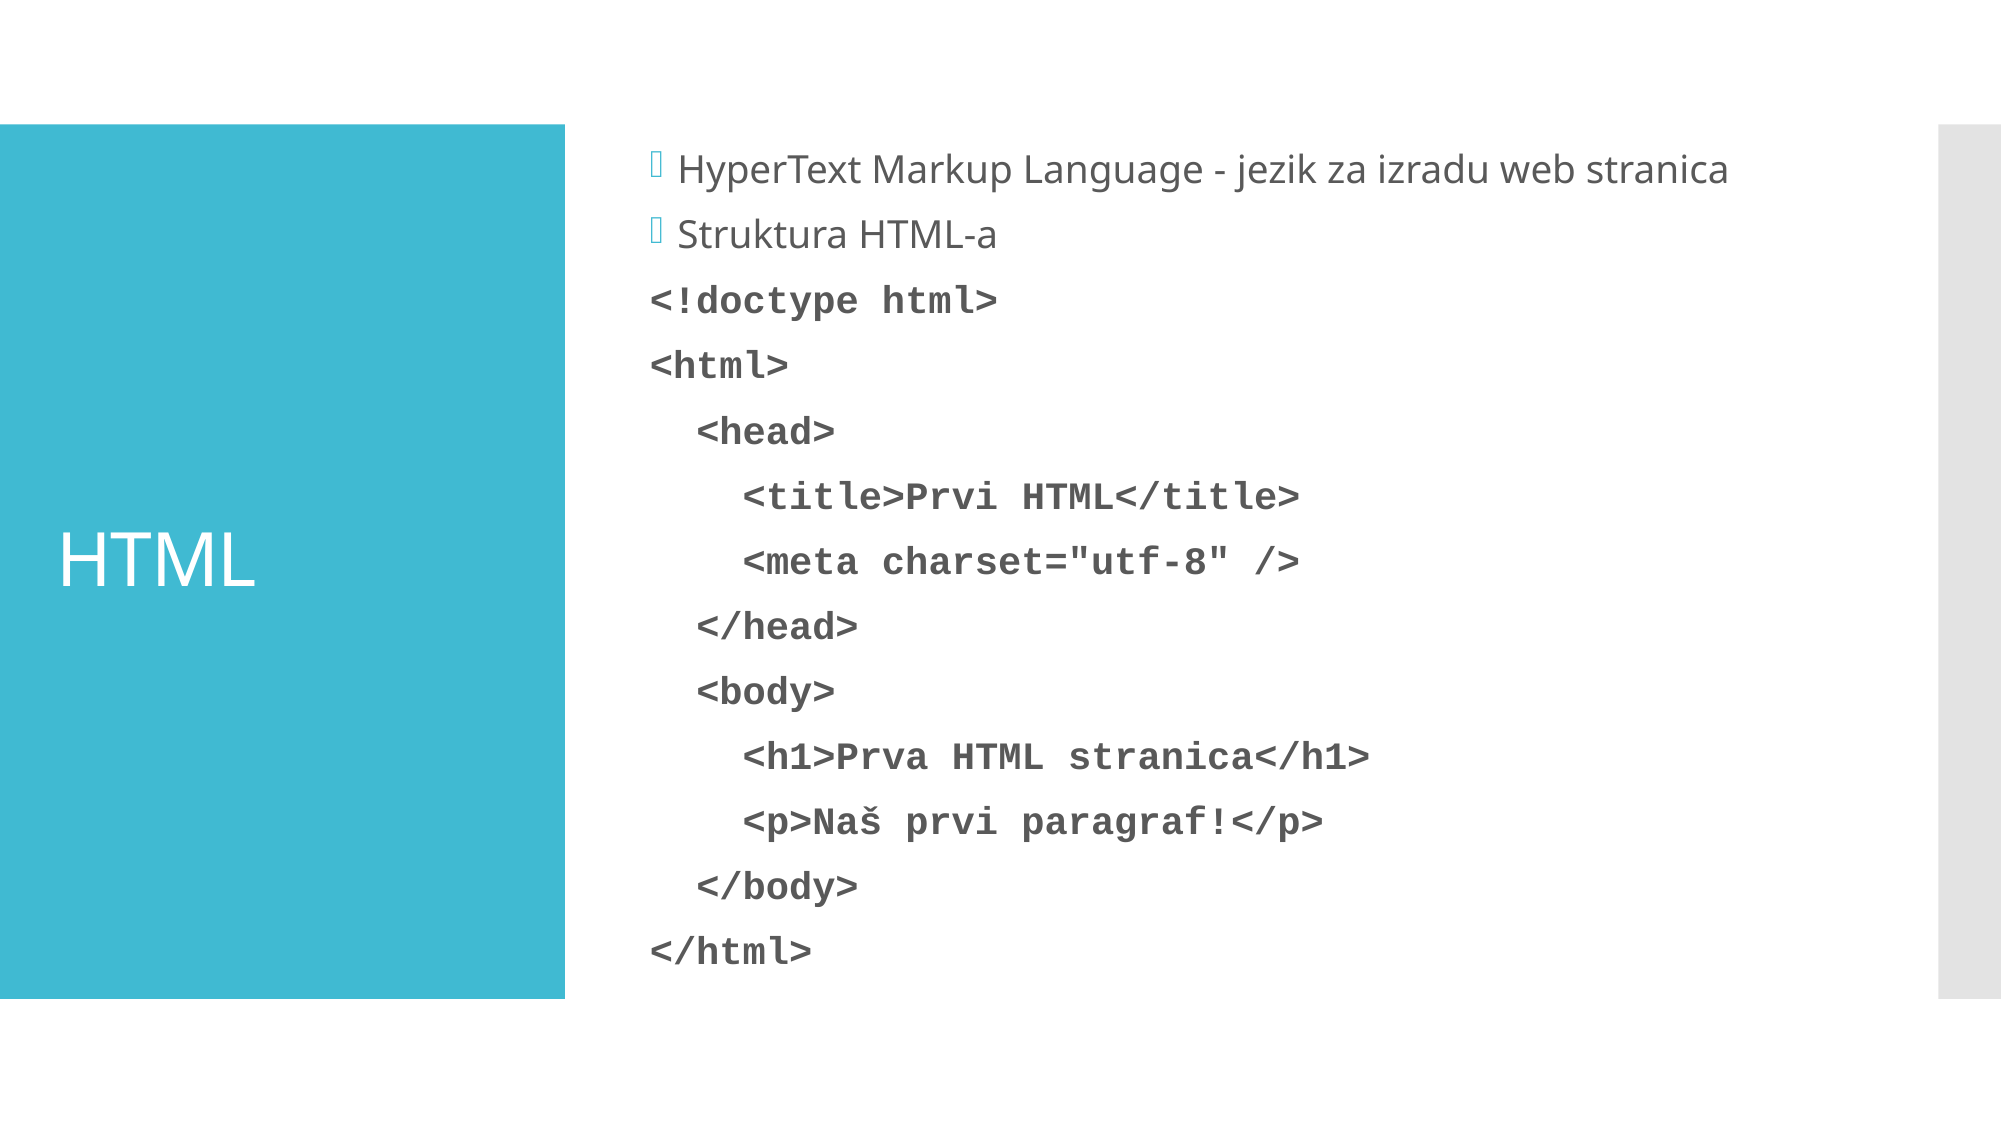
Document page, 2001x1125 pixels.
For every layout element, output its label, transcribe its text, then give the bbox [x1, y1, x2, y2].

list HyperText Markup Language - jezik za izradu web stranica Struktura HTML-a <!doctype html> <html> <head> <title>Prvi HTML</title> <meta charset="utf-8" /> </head> <body> <h1>Prva HTML stranica</h1> <p>Naš prvi paragraf!</p> </body> </html> [634, 141, 1835, 982]
title HTML [41, 184, 525, 940]
